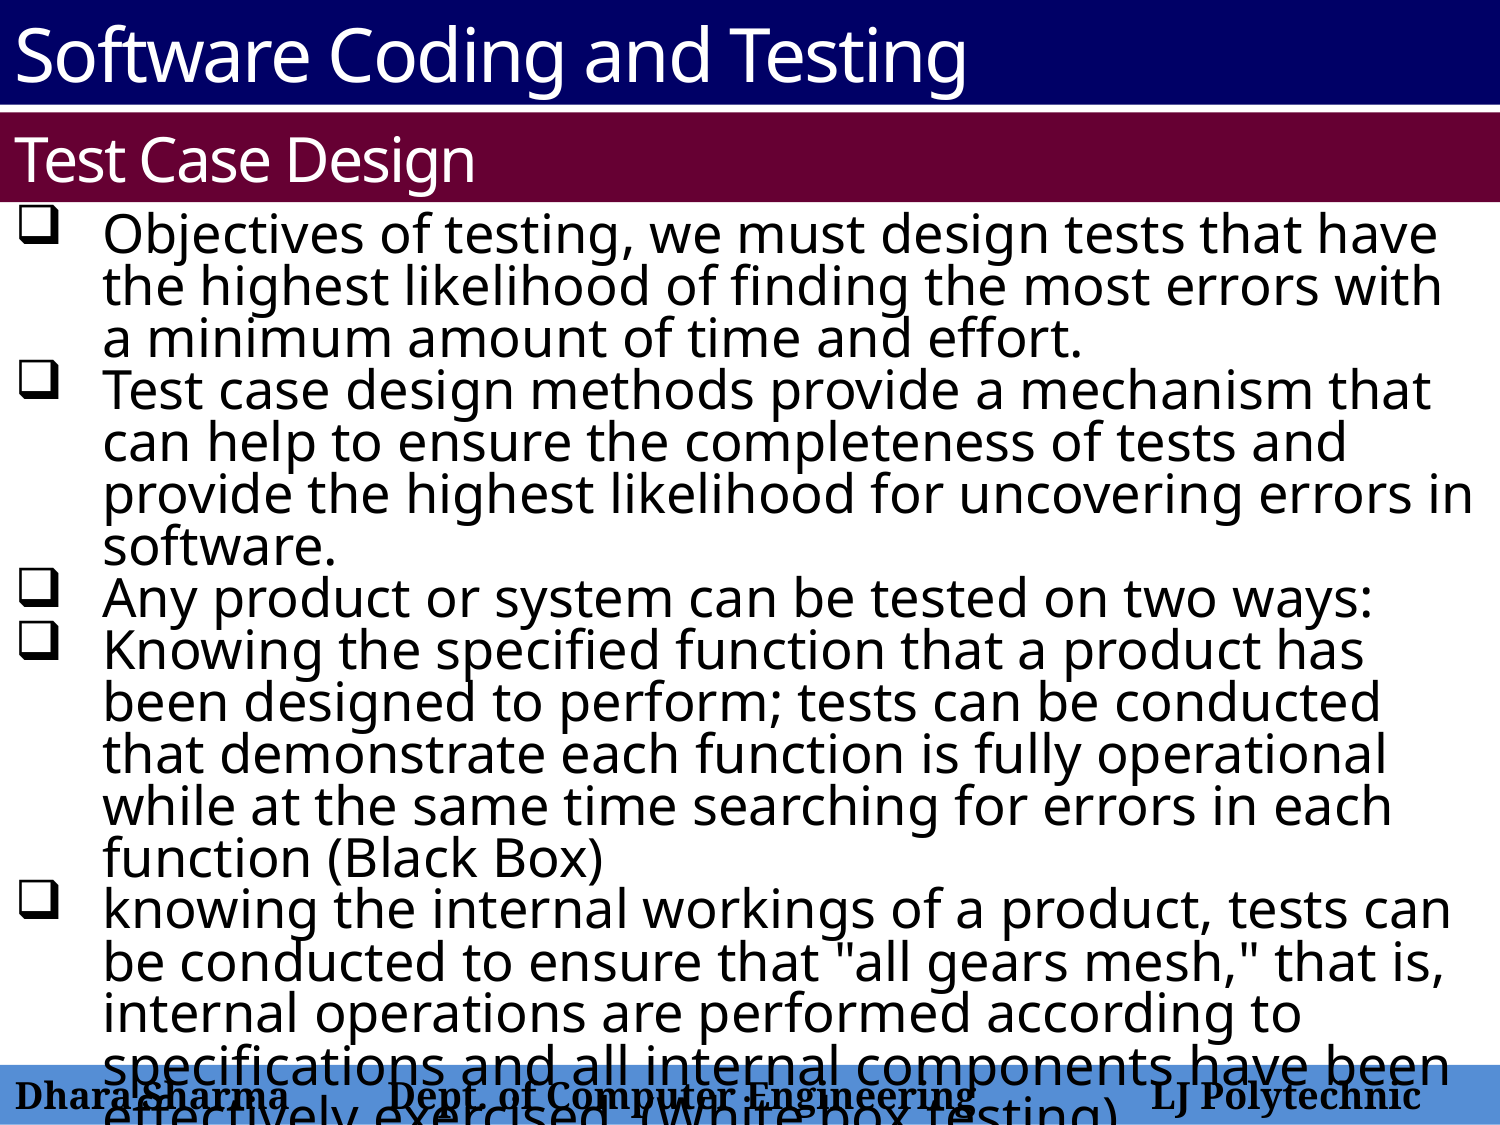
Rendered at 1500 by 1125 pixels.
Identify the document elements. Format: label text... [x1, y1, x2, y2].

text_box Objectives of testing, we must design tests that have the highest likelihood of finding the most errors with a minimum amount of time and effort. Test case design methods provide a mechanism that can help to ensure the completeness of tests and provide the highest likelihood for uncovering errors in software. Any product or system can be tested on two ways: Knowing the specified function that a product has been designed to perform; tests can be conducted that demonstrate each function is fully operational while at the same time searching for errors in each function (Black Box) knowing the internal workings of a product, tests can be conducted to ensure that "all gears mesh," that is, internal operations are performed according to specifications and all internal components have been effectively exercised. (White box testing) [0, 204, 1500, 1125]
text_box Test Case Design [0, 112, 1500, 203]
text_box Software Coding and Testing [0, 0, 1500, 105]
